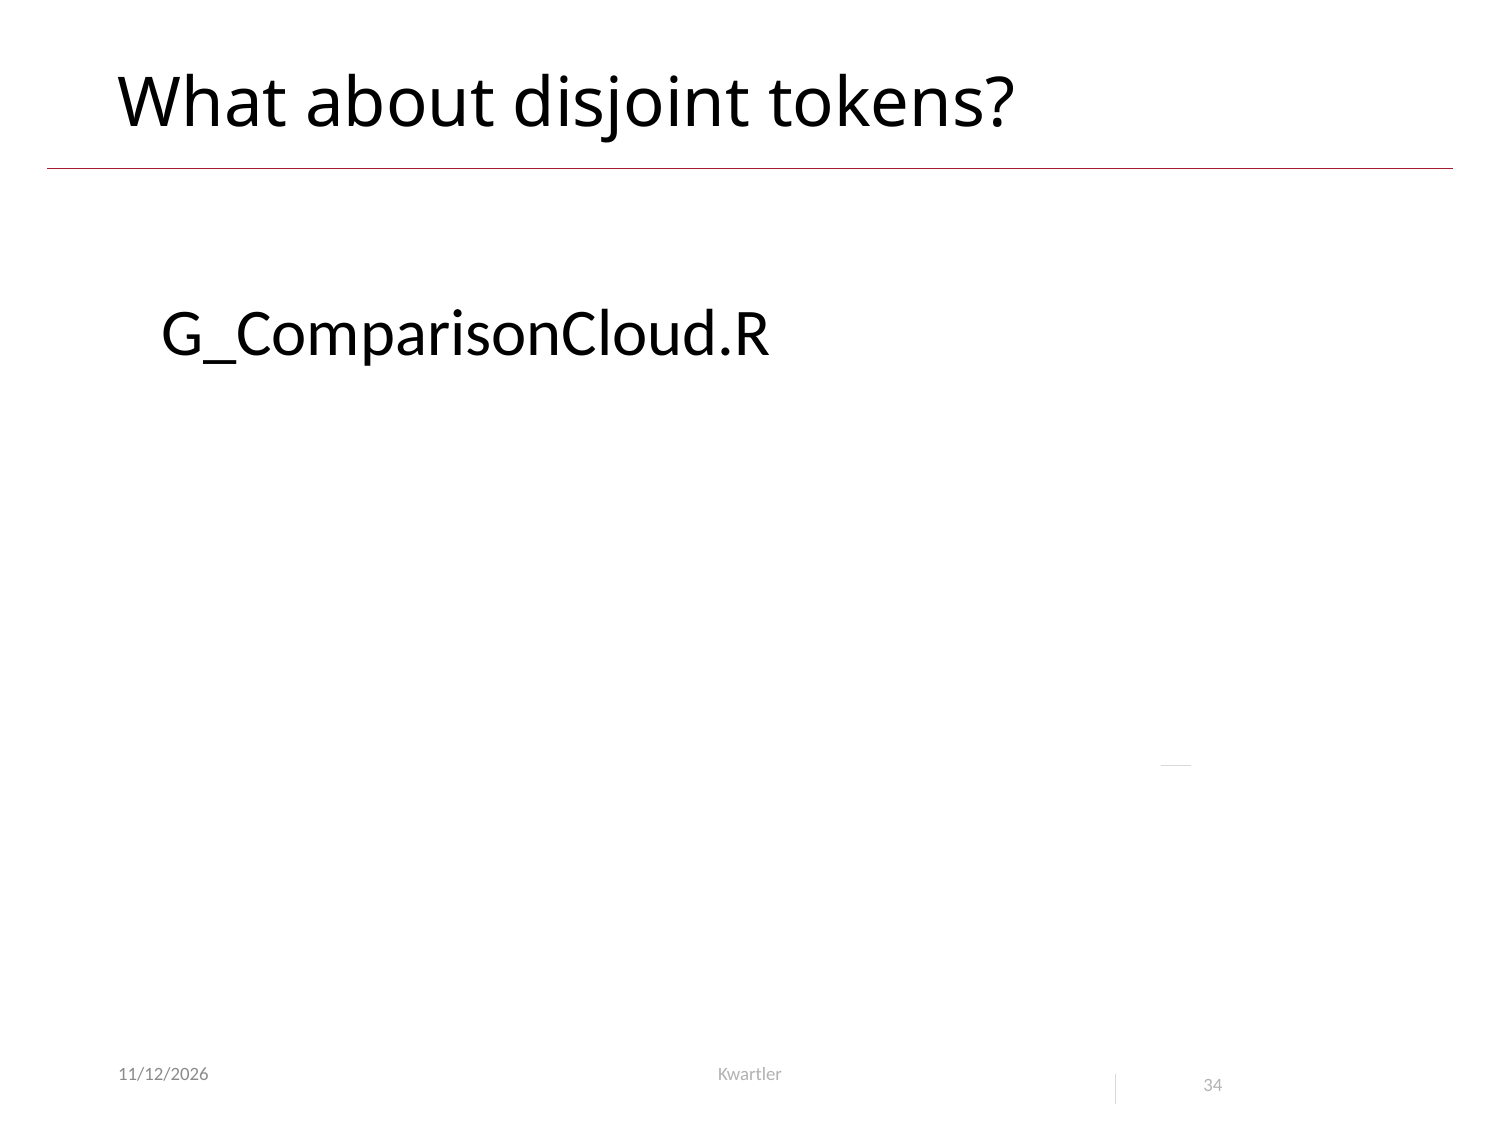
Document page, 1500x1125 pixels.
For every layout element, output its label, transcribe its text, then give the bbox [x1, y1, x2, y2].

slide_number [103, 1042, 441, 1103]
text_box G_ComparisonCloud.R [146, 281, 786, 377]
footer Kwartler [496, 1042, 1004, 1103]
title What about disjoint tokens? [103, 59, 1397, 157]
slide_number 34 [1188, 1042, 1330, 1103]
